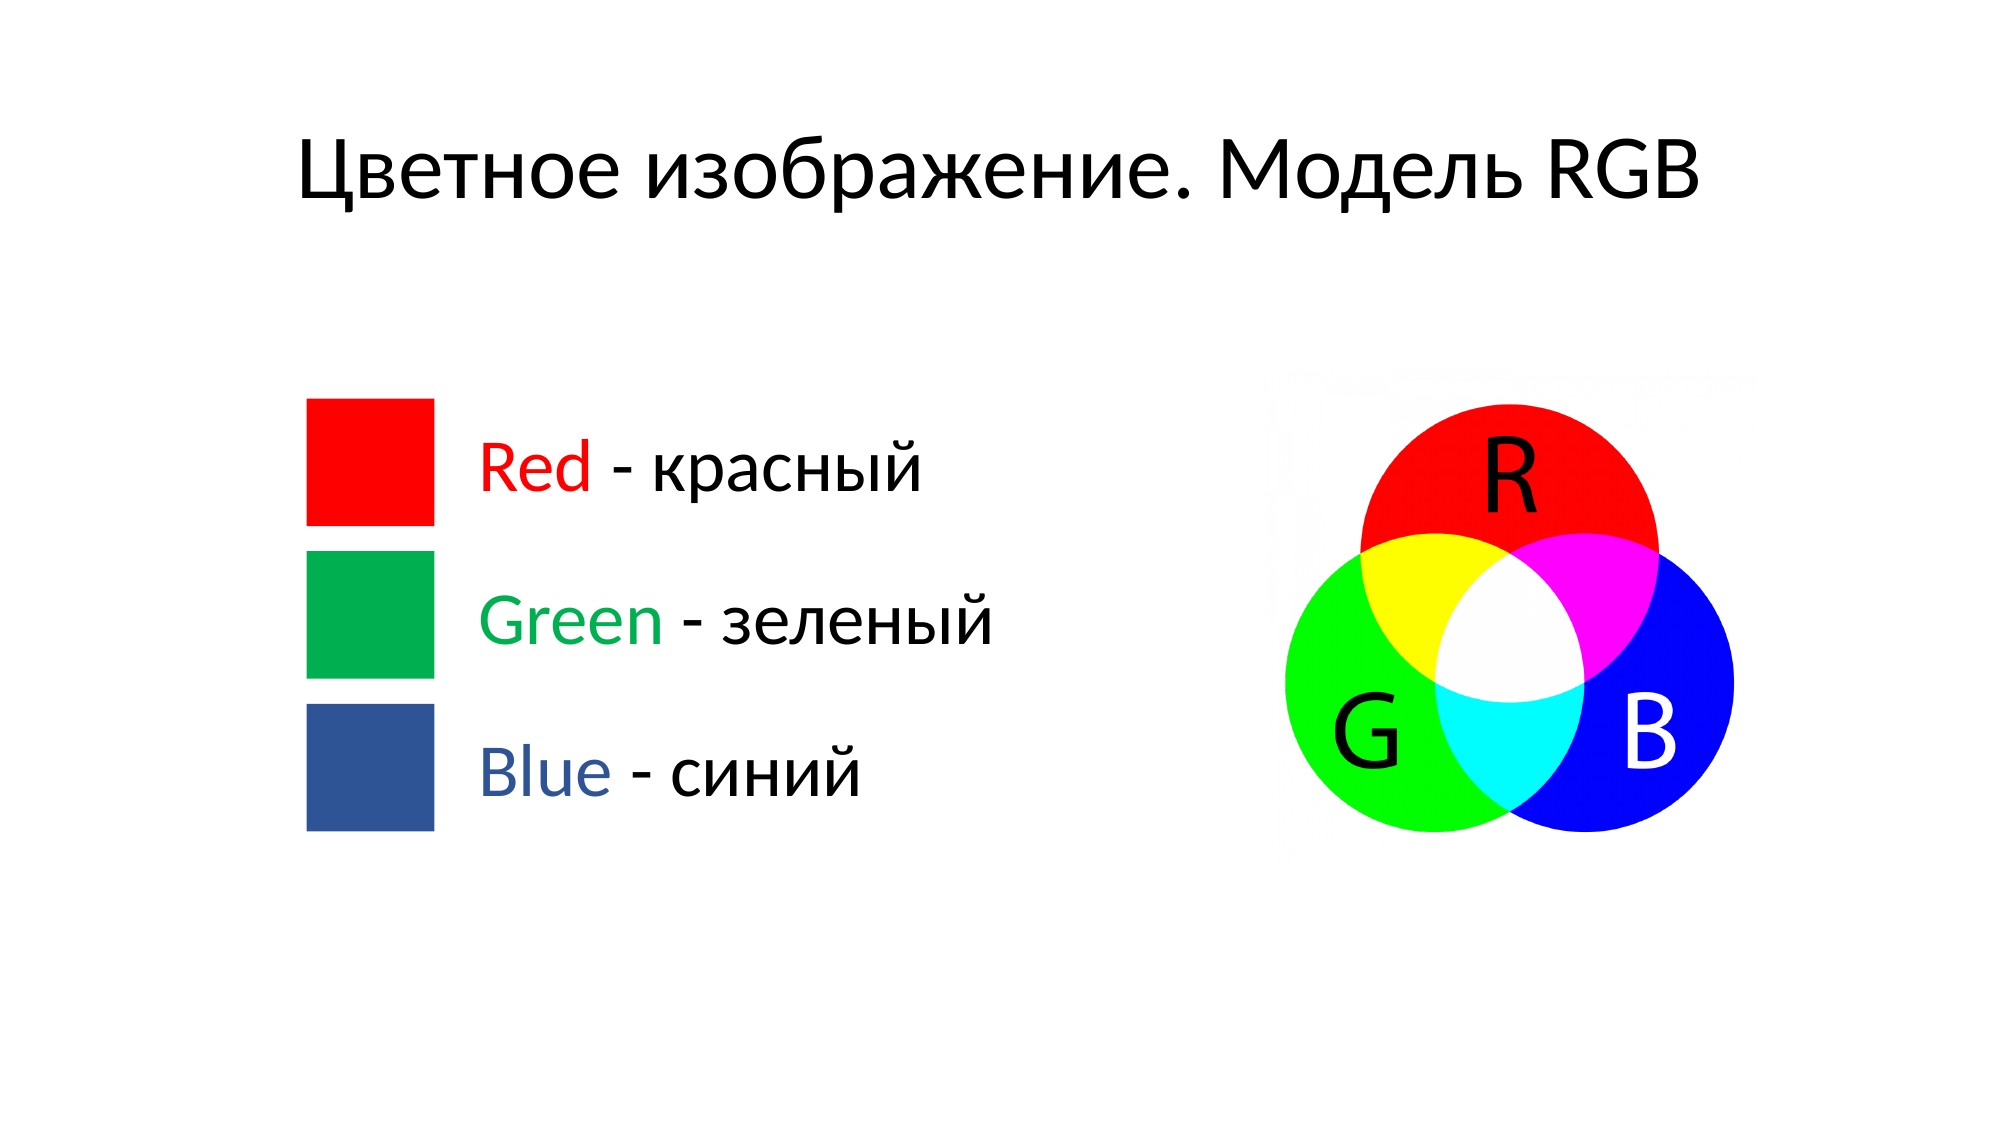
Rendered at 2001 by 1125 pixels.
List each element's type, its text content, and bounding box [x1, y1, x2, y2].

picture [1261, 366, 1758, 864]
text_box [306, 551, 435, 679]
text_box [306, 703, 435, 832]
text_box Blue - синий [463, 714, 883, 820]
text_box Red - красный [463, 409, 944, 515]
title Цветное изображение. Модель RGB [137, 59, 1863, 278]
text_box [306, 398, 435, 527]
text_box Green - зеленый [463, 561, 1016, 667]
